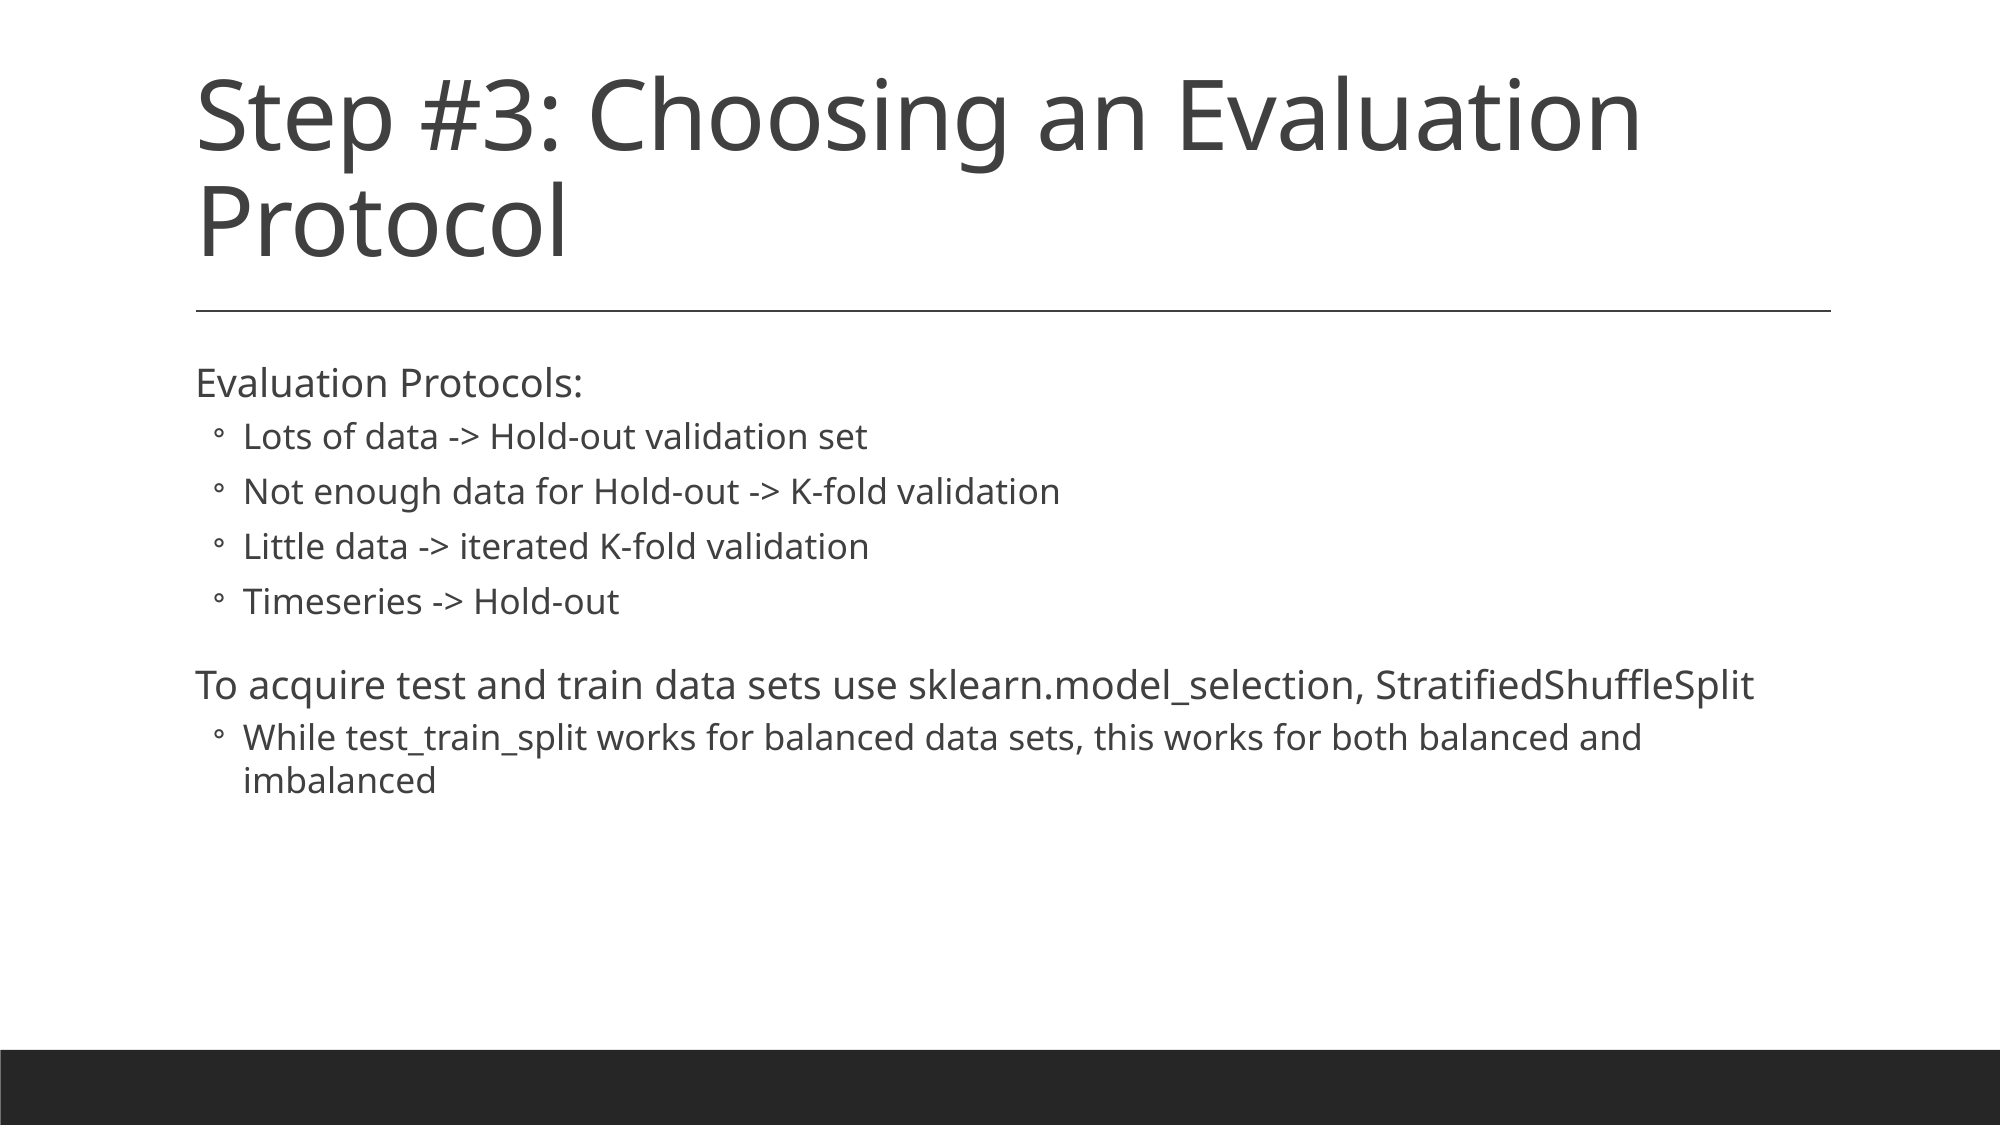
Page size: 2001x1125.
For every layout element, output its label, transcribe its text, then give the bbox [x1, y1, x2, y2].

title Step #3: Choosing an Evaluation Protocol [180, 47, 1830, 285]
list Evaluation Protocols: Lots of data -> Hold-out validation set Not enough data for Hold-out -> K-fold validation Little data -> iterated K-fold validation Timeseries -> Hold-out To acquire test and train data sets use sklearn.model_selection, StratifiedShuffleSplit While test_train_split works for balanced data sets, this works for both balanced and imbalanced [180, 345, 1830, 963]
